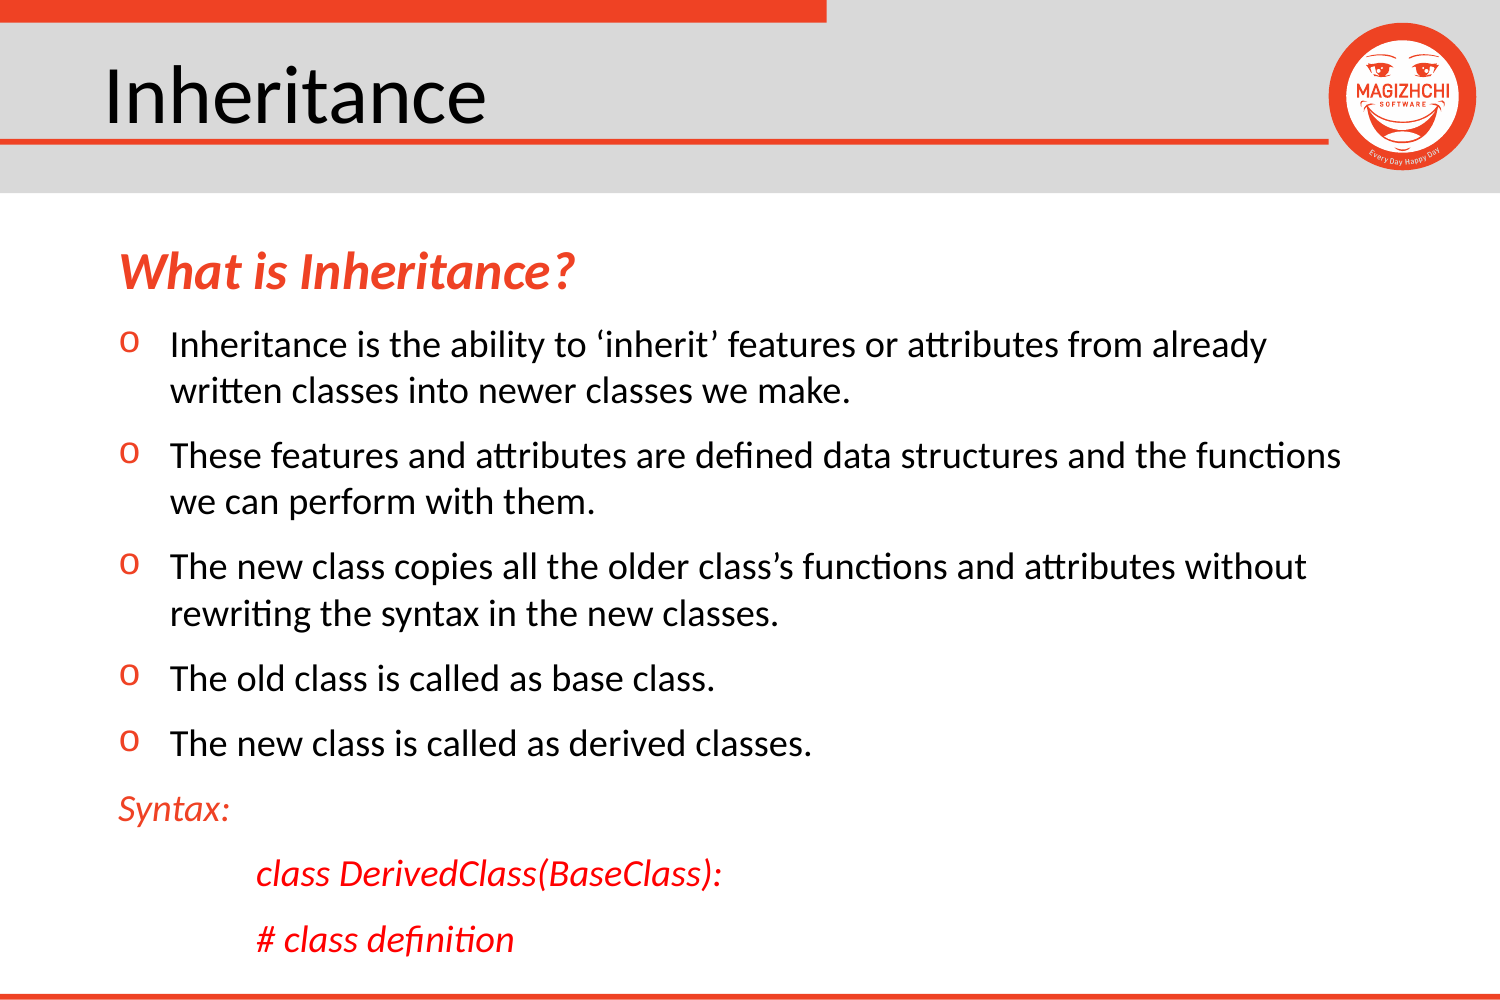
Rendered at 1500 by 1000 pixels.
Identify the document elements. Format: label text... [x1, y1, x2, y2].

title Inheritance [88, 53, 1418, 140]
list What is Inheritance? Inheritance is the ability to ‘inherit’ features or attributes from already written classes into newer classes we make. These features and attributes are defined data structures and the functions we can perform with them. The new class copies all the older class’s functions and attributes without rewriting the syntax in the new classes. The old class is called as base class. The new class is called as derived classes. Syntax: class DerivedClass(BaseClass): # class definition [103, 228, 1397, 973]
